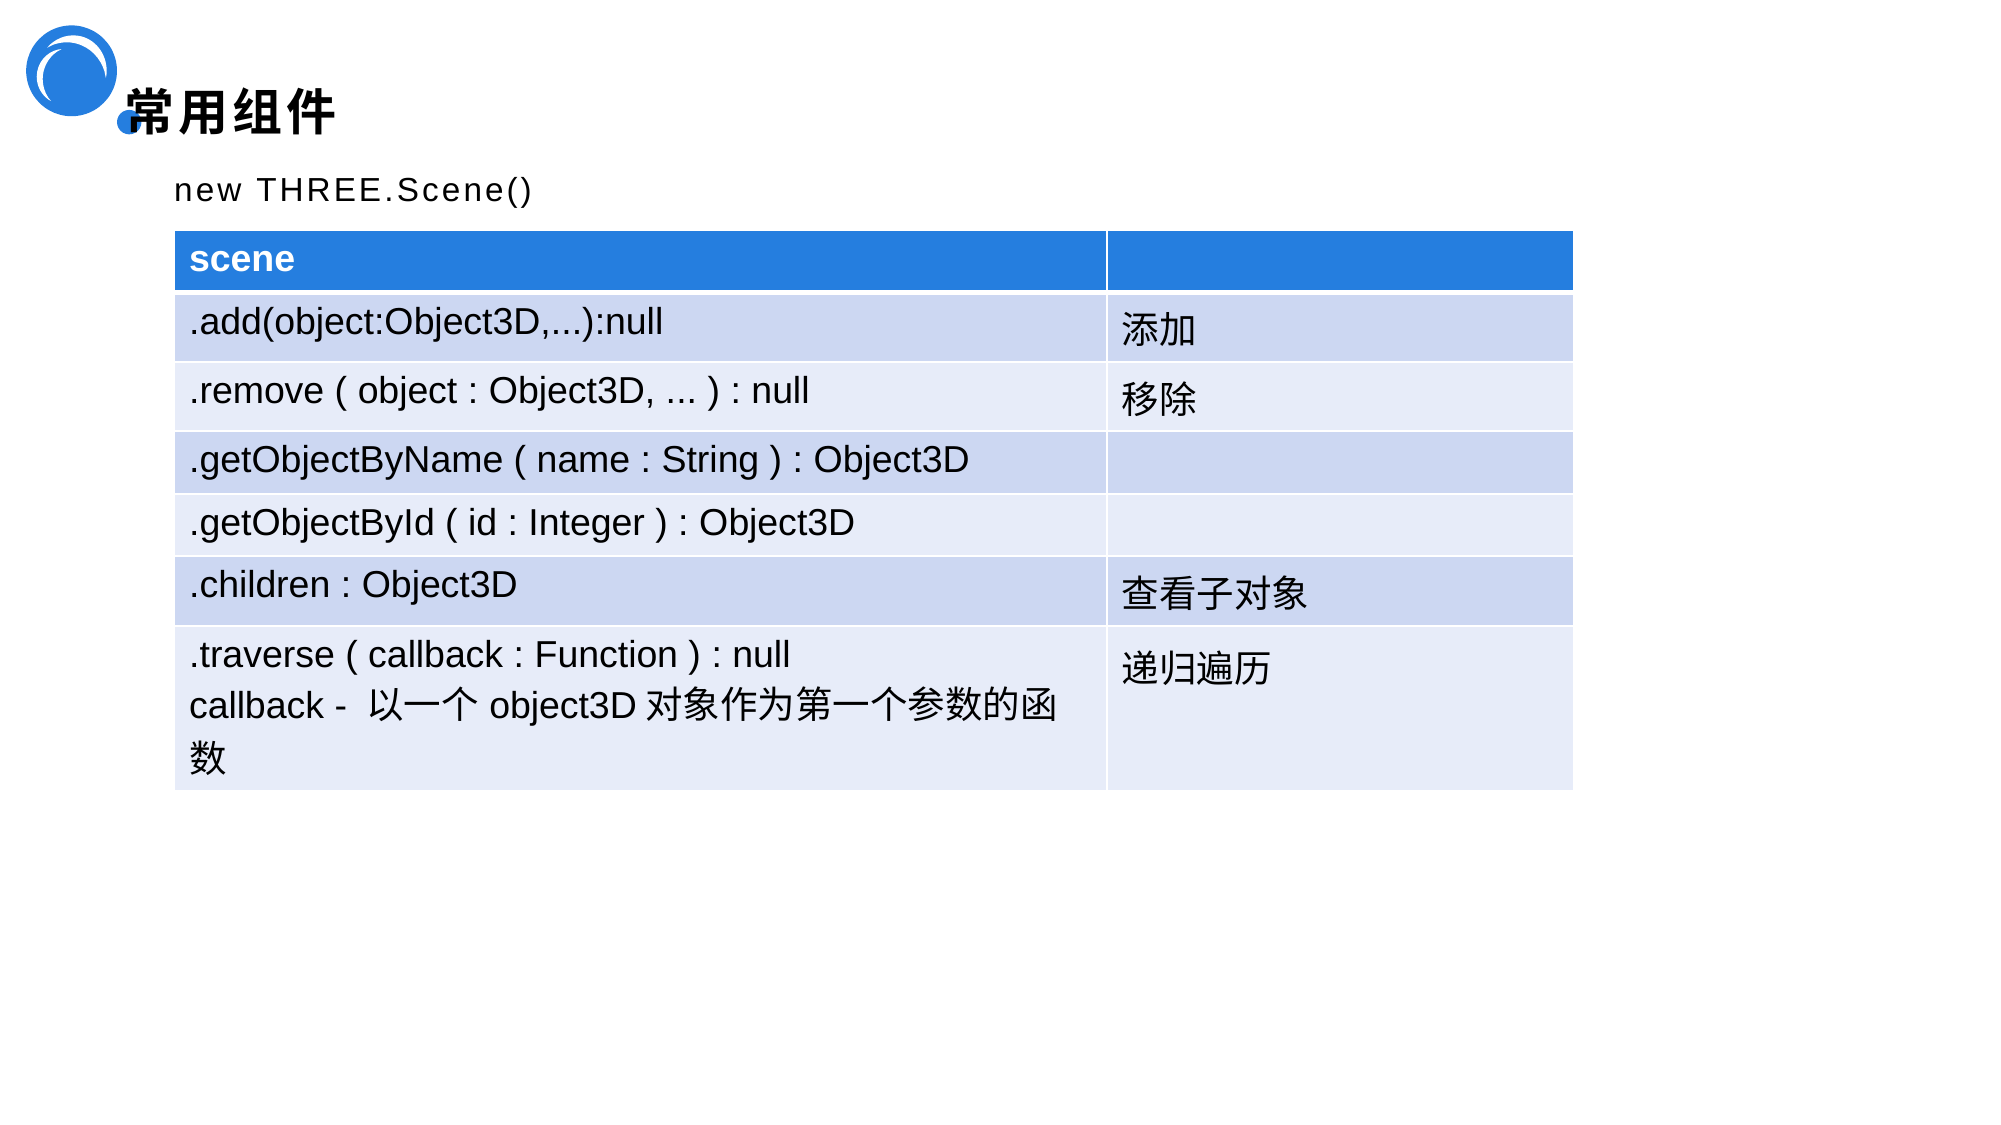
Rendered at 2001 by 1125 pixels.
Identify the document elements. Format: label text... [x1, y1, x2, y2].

table_header [1108, 231, 1573, 290]
table_cell .remove ( object : Object3D, ... ) : null [175, 363, 1106, 430]
list new THREE.Scene() [109, 156, 1891, 1041]
table_cell .children : Object3D [175, 557, 1106, 625]
table_cell .getObjectById ( id : Integer ) : Object3D [175, 495, 1106, 555]
table_cell 查看子对象 [1108, 557, 1573, 625]
table_cell .traverse ( callback : Function ) : null callback - 以一个object3D对象作为第一个参数的函数 [175, 627, 1106, 790]
table_cell .add(object:Object3D,...):null [175, 295, 1106, 361]
title 常用组件 [109, 72, 1891, 146]
table_cell 递归遍历 [1108, 627, 1573, 790]
table_cell [1108, 432, 1573, 493]
table_header scene [175, 231, 1106, 290]
table_cell 移除 [1108, 363, 1573, 430]
table_cell .getObjectByName ( name : String ) : Object3D [175, 432, 1106, 493]
table_cell 添加 [1108, 295, 1573, 361]
table_cell [1108, 495, 1573, 555]
